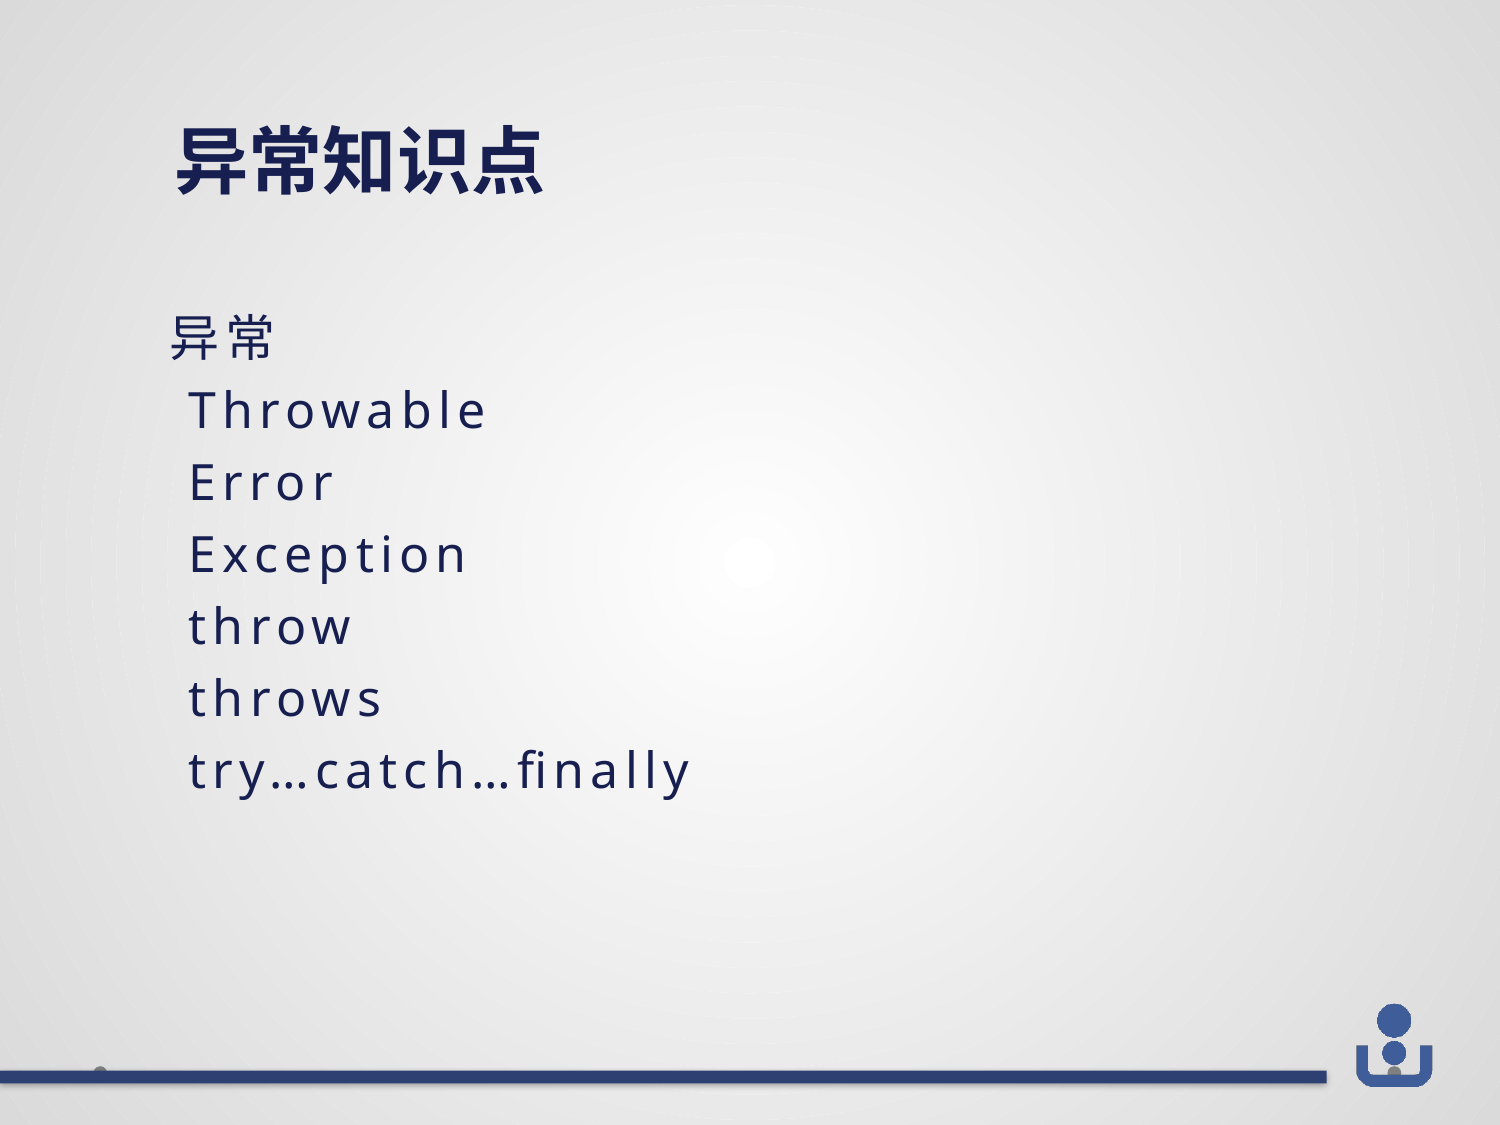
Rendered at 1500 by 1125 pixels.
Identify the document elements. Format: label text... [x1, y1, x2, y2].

text_box 异常知识点 [104, 94, 1380, 218]
text_box 异常 Throwable Error Exception throw throws try…catch…finally [154, 286, 1428, 911]
picture [1341, 996, 1448, 1103]
